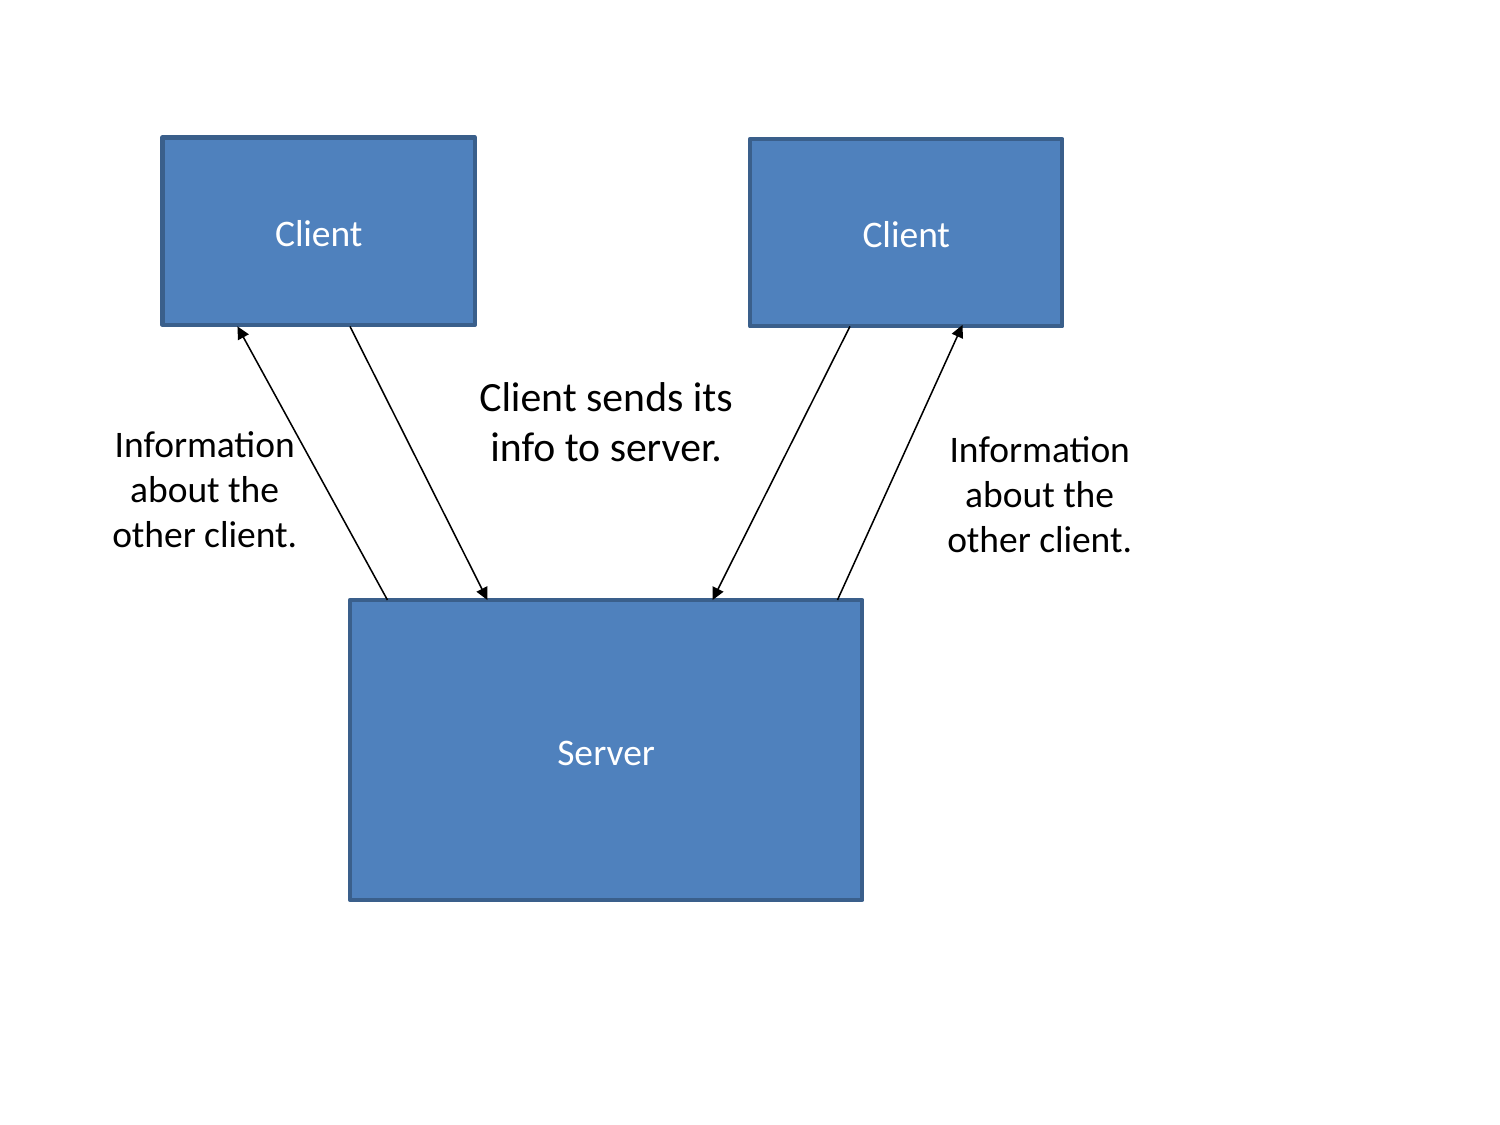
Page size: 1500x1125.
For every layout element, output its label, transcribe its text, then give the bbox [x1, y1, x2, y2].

text_box Client sends its info to server. [491, 362, 707, 478]
text_box Information about the other client. [92, 412, 232, 563]
text_box Client [748, 137, 1064, 328]
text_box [237, 326, 347, 601]
text_box Information about the other client. [966, 417, 1153, 567]
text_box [712, 326, 834, 601]
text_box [837, 324, 963, 601]
text_box Server [348, 598, 864, 902]
text_box Client [160, 135, 477, 327]
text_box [349, 326, 488, 601]
